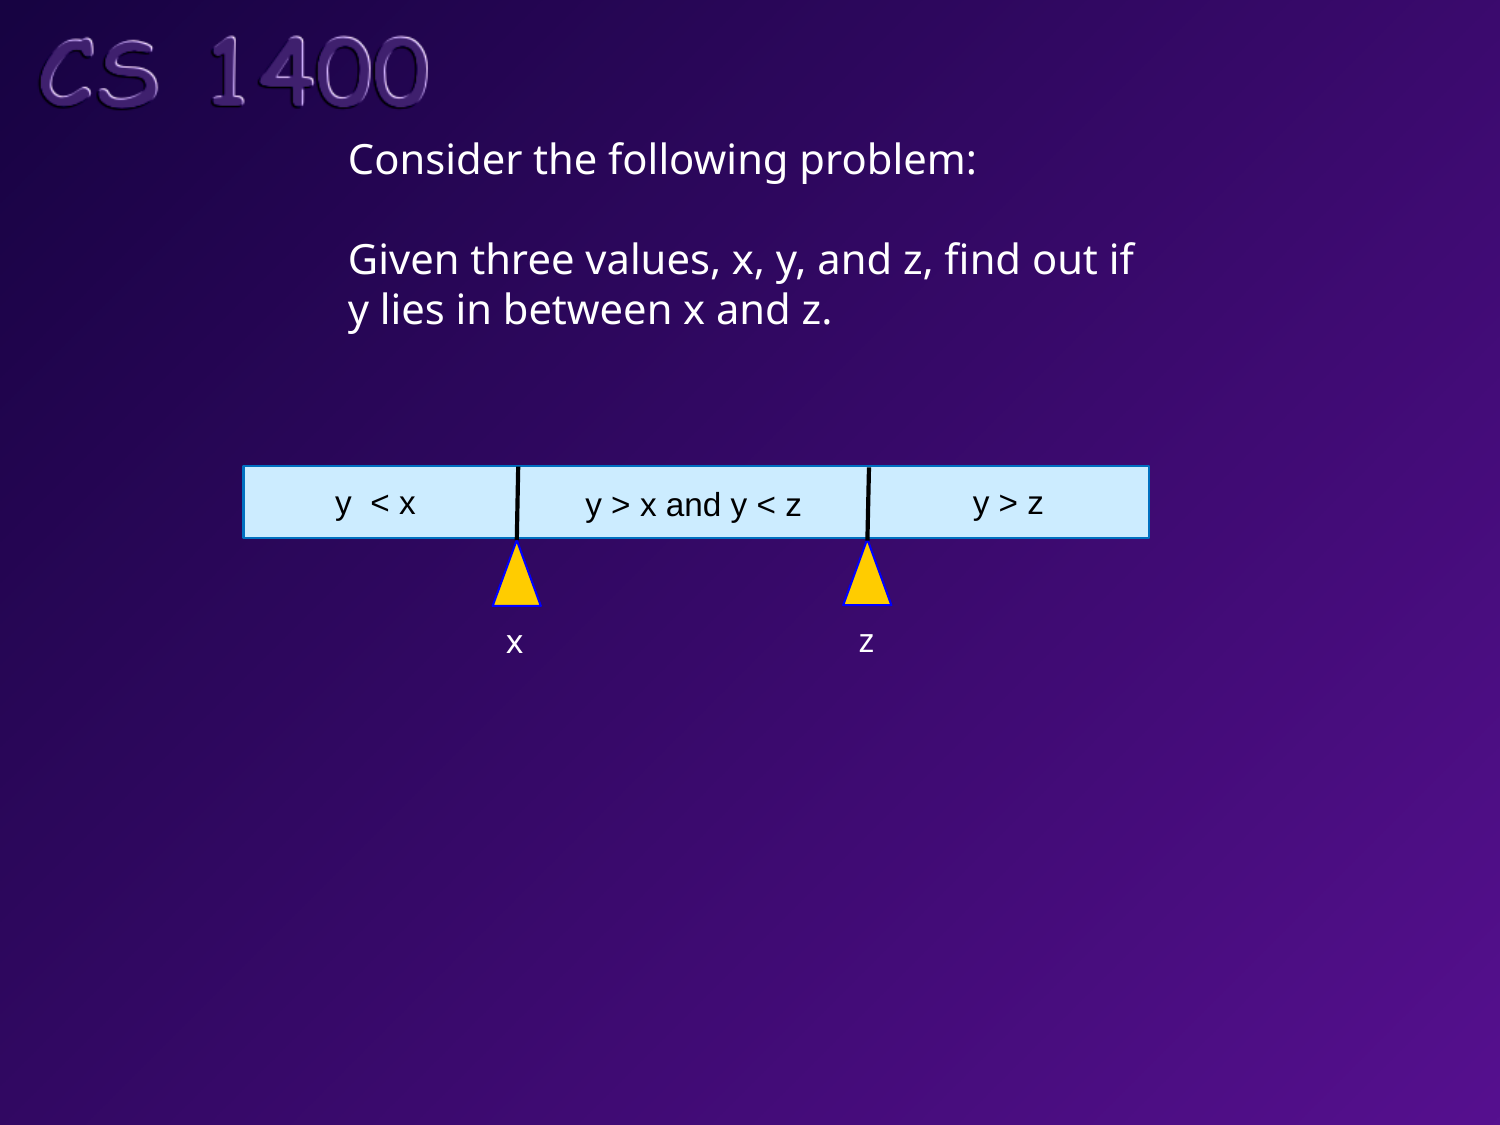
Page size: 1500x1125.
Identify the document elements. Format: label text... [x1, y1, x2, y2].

text_box x [490, 613, 539, 668]
text_box [841, 539, 894, 608]
text_box Consider the following problem: Given three values, x, y, and z, find out if y lies in between x and z. [333, 125, 1150, 341]
picture [0, 0, 1500, 1125]
text_box y > x and y < z [570, 475, 818, 531]
text_box [241, 464, 1151, 540]
text_box z [843, 612, 890, 667]
text_box [490, 540, 543, 609]
text_box y > z [958, 474, 1060, 529]
text_box y < x [320, 474, 431, 529]
